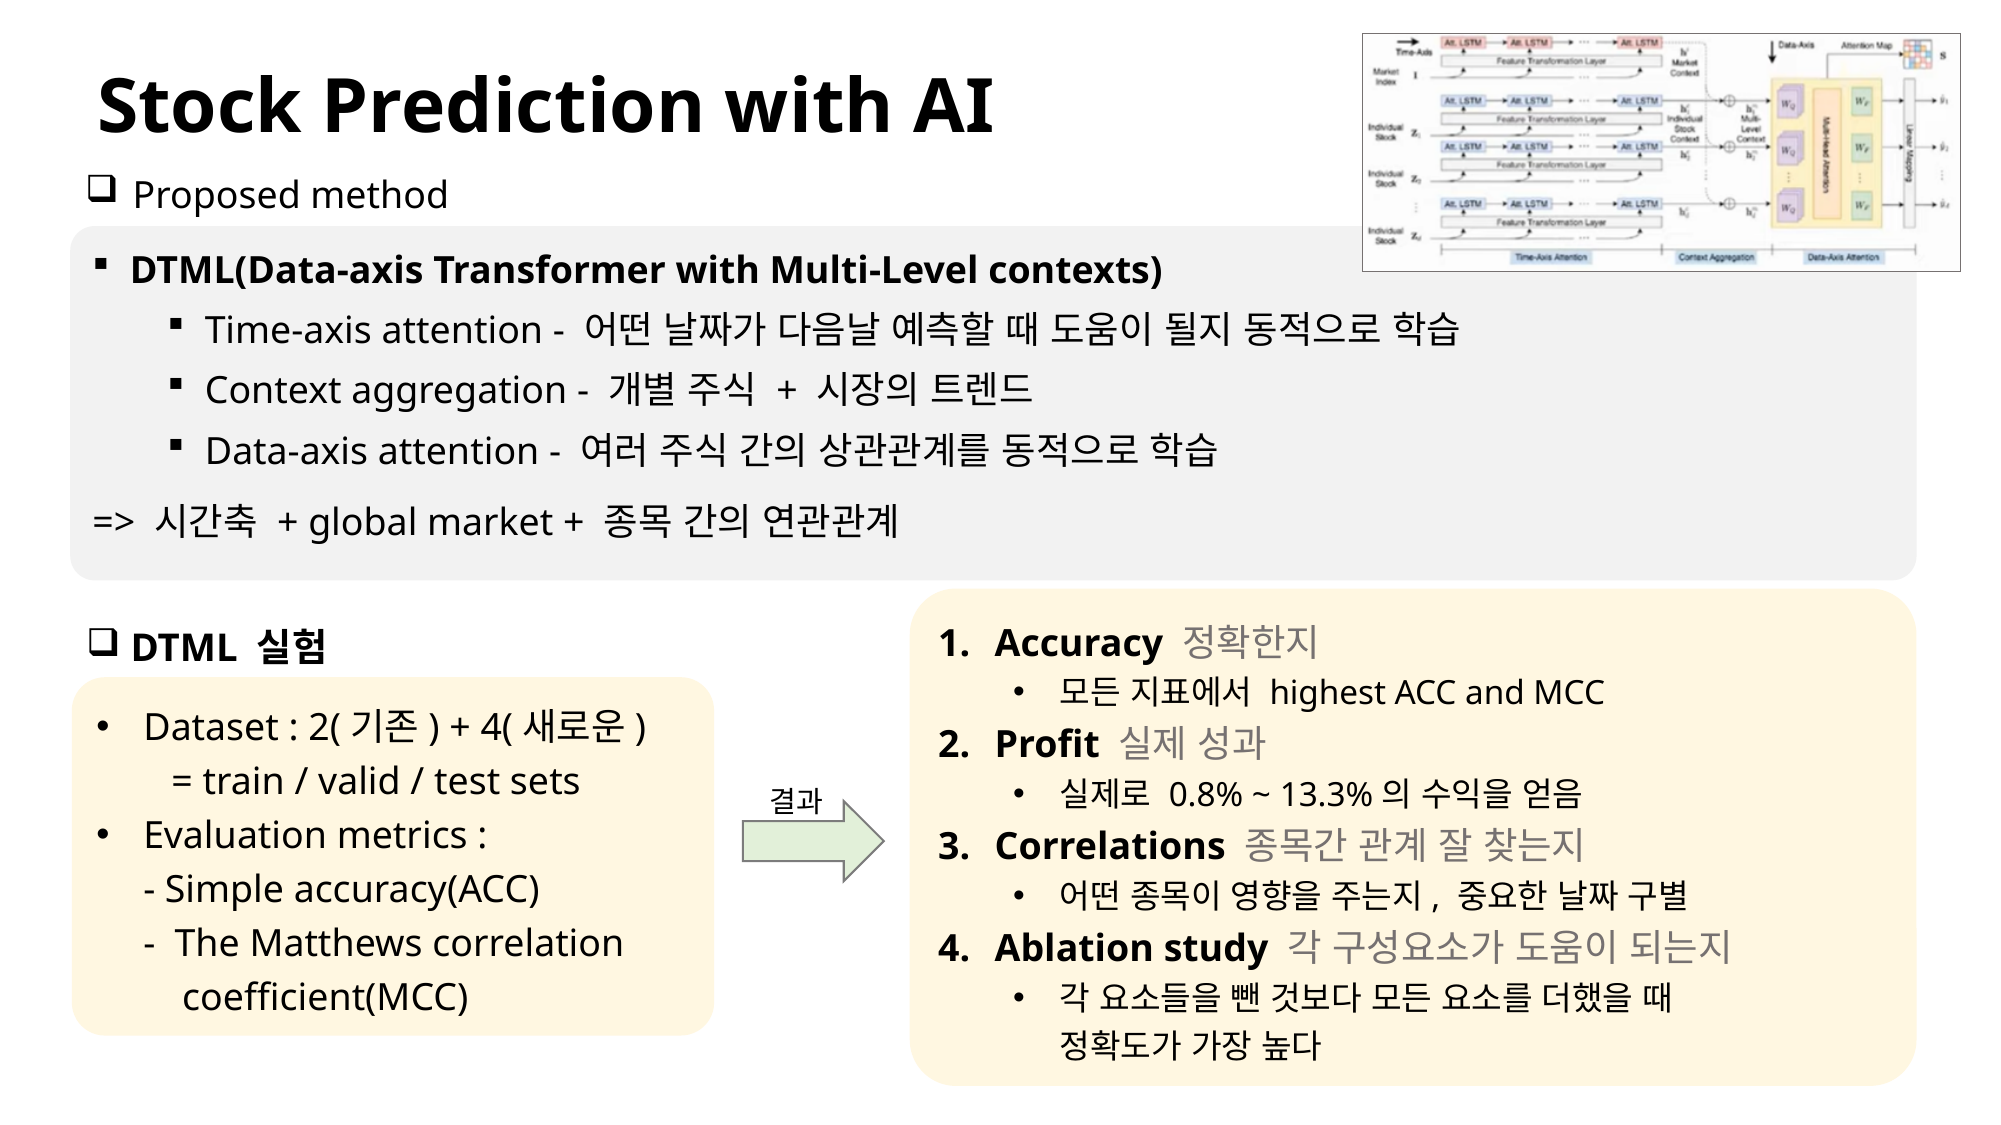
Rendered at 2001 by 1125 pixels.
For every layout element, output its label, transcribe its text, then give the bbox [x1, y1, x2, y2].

text_box DTML(Data-axis Transformer with Multi-Level contexts) Time-axis attention - 어떤 날짜가 다음날 예측할 때 도움이 될지 동적으로 학습 Context aggregation - 개별 주식 + 시장의 트렌드 Data-axis attention - 여러 주식 간의 상관관계를 동적으로 학습 => 시간축 + global market + 종목 간의 연관관계 [70, 226, 1917, 581]
picture [1362, 32, 1961, 272]
title Stock Prediction with AI [82, 47, 1362, 170]
text_box [741, 811, 886, 884]
text_box DTML 실험 [71, 621, 500, 678]
text_box Dataset : 2(기존) + 4(새로운) = train / valid / test sets Evaluation metrics : - Simple accuracy(ACC) - The Matthews correlation coefficient(MCC) [71, 677, 715, 1036]
list Proposed method [70, 168, 500, 226]
text_box Accuracy 정확한지 모든 지표에서 highest ACC and MCC Profit 실제 성과 실제로 0.8% ~ 13.3%의 수익을 얻음 Correlations 종목간 관계 잘 찾는지 어떤 종목이 영향을 주는지, 중요한 날짜 구별 Ablation study 각 구성요소가 도움이 되는지 각 요소들을 뺀 것보다 모든 요소를 더했을 때 정확도가 가장 높다 [909, 588, 1917, 1086]
text_box 결과 [754, 775, 856, 826]
